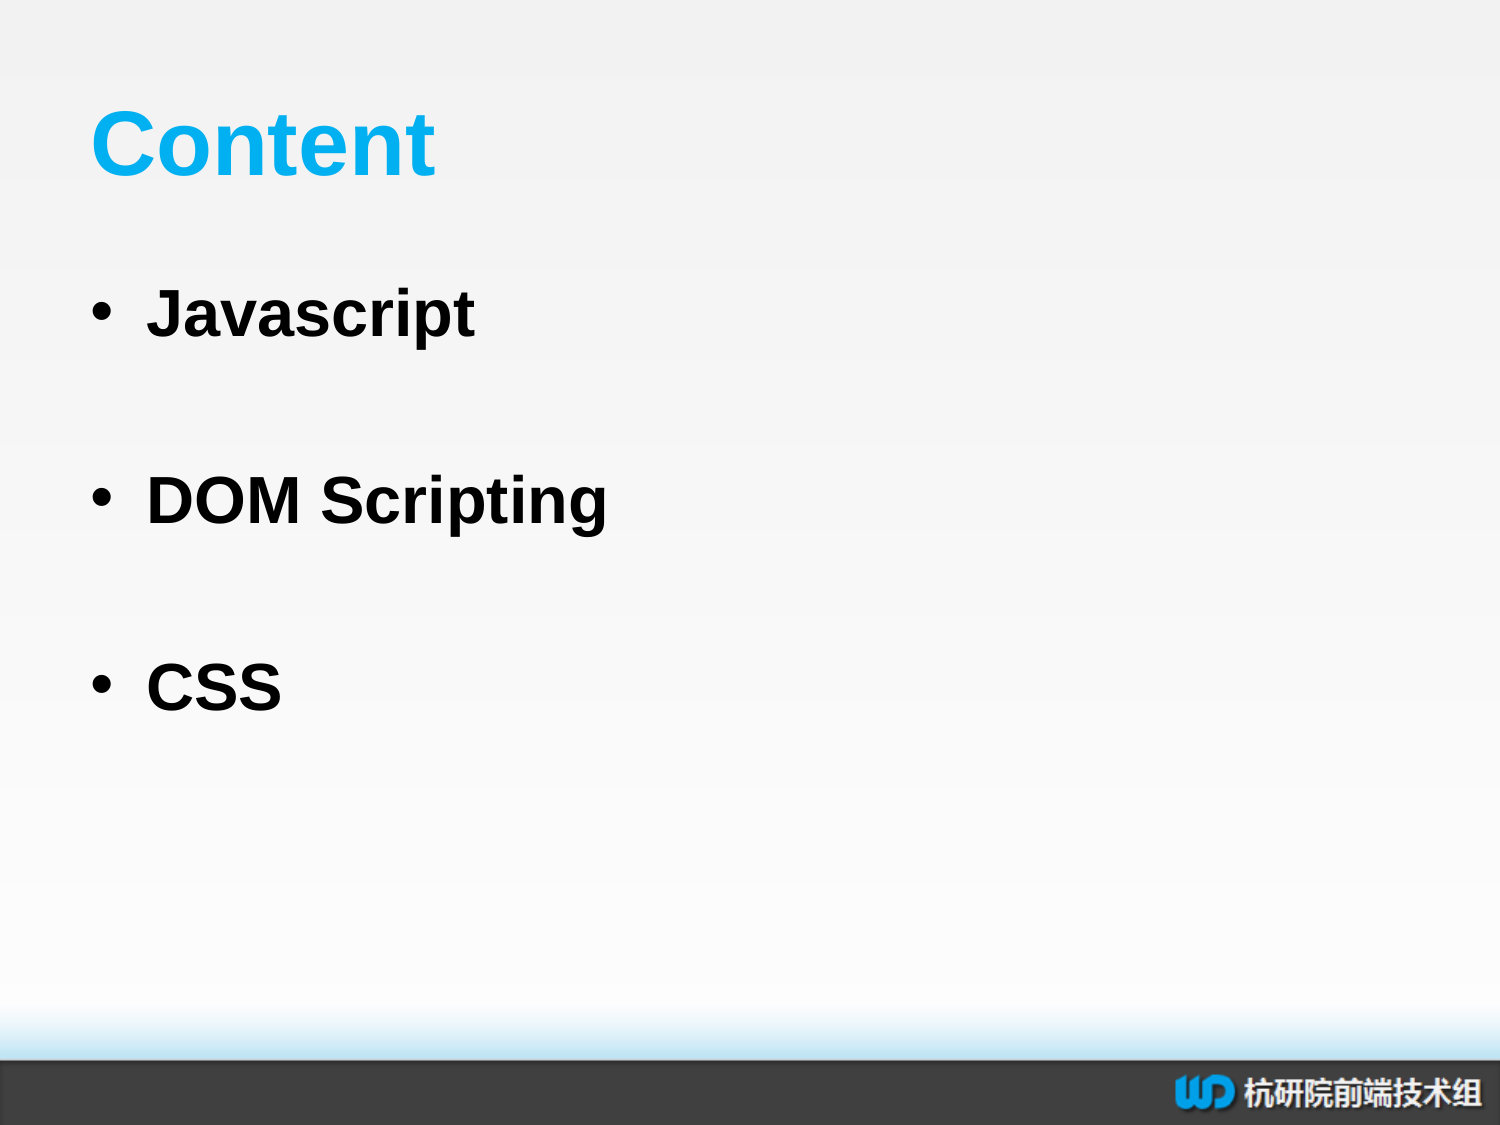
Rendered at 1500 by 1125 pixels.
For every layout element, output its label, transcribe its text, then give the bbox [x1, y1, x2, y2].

text_box [74, 262, 1425, 1005]
picture [0, 0, 1500, 1125]
title Content [74, 44, 1426, 233]
